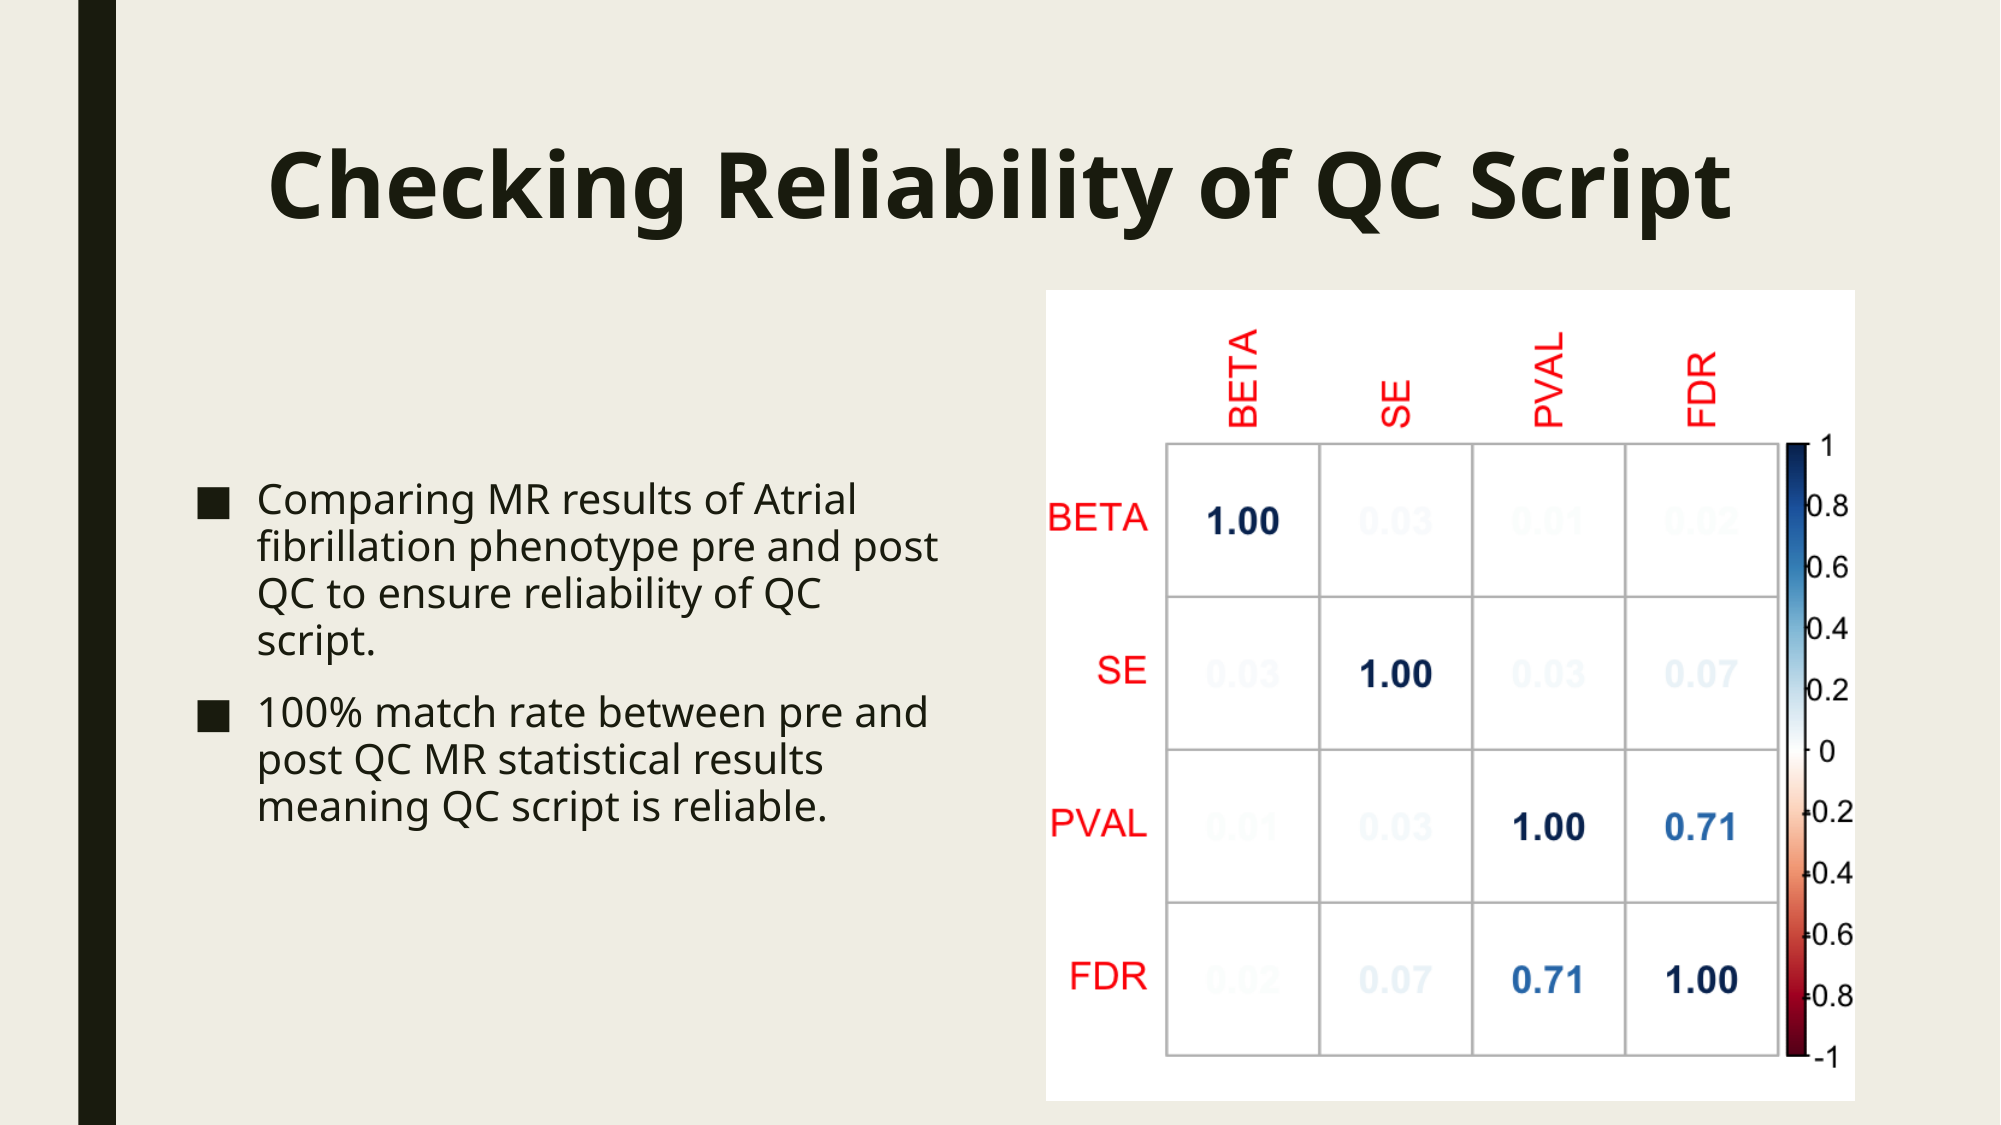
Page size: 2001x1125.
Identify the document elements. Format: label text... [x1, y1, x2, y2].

text_box Comparing MR results of Atrial fibrillation phenotype pre and post QC to ensure reliability of QC script. 100% match rate between pre and post QC MR statistical results meaning QC script is reliable. [178, 304, 954, 1003]
text_box Checking Reliability of QC Script [224, 67, 1800, 312]
picture [1046, 290, 1856, 1101]
